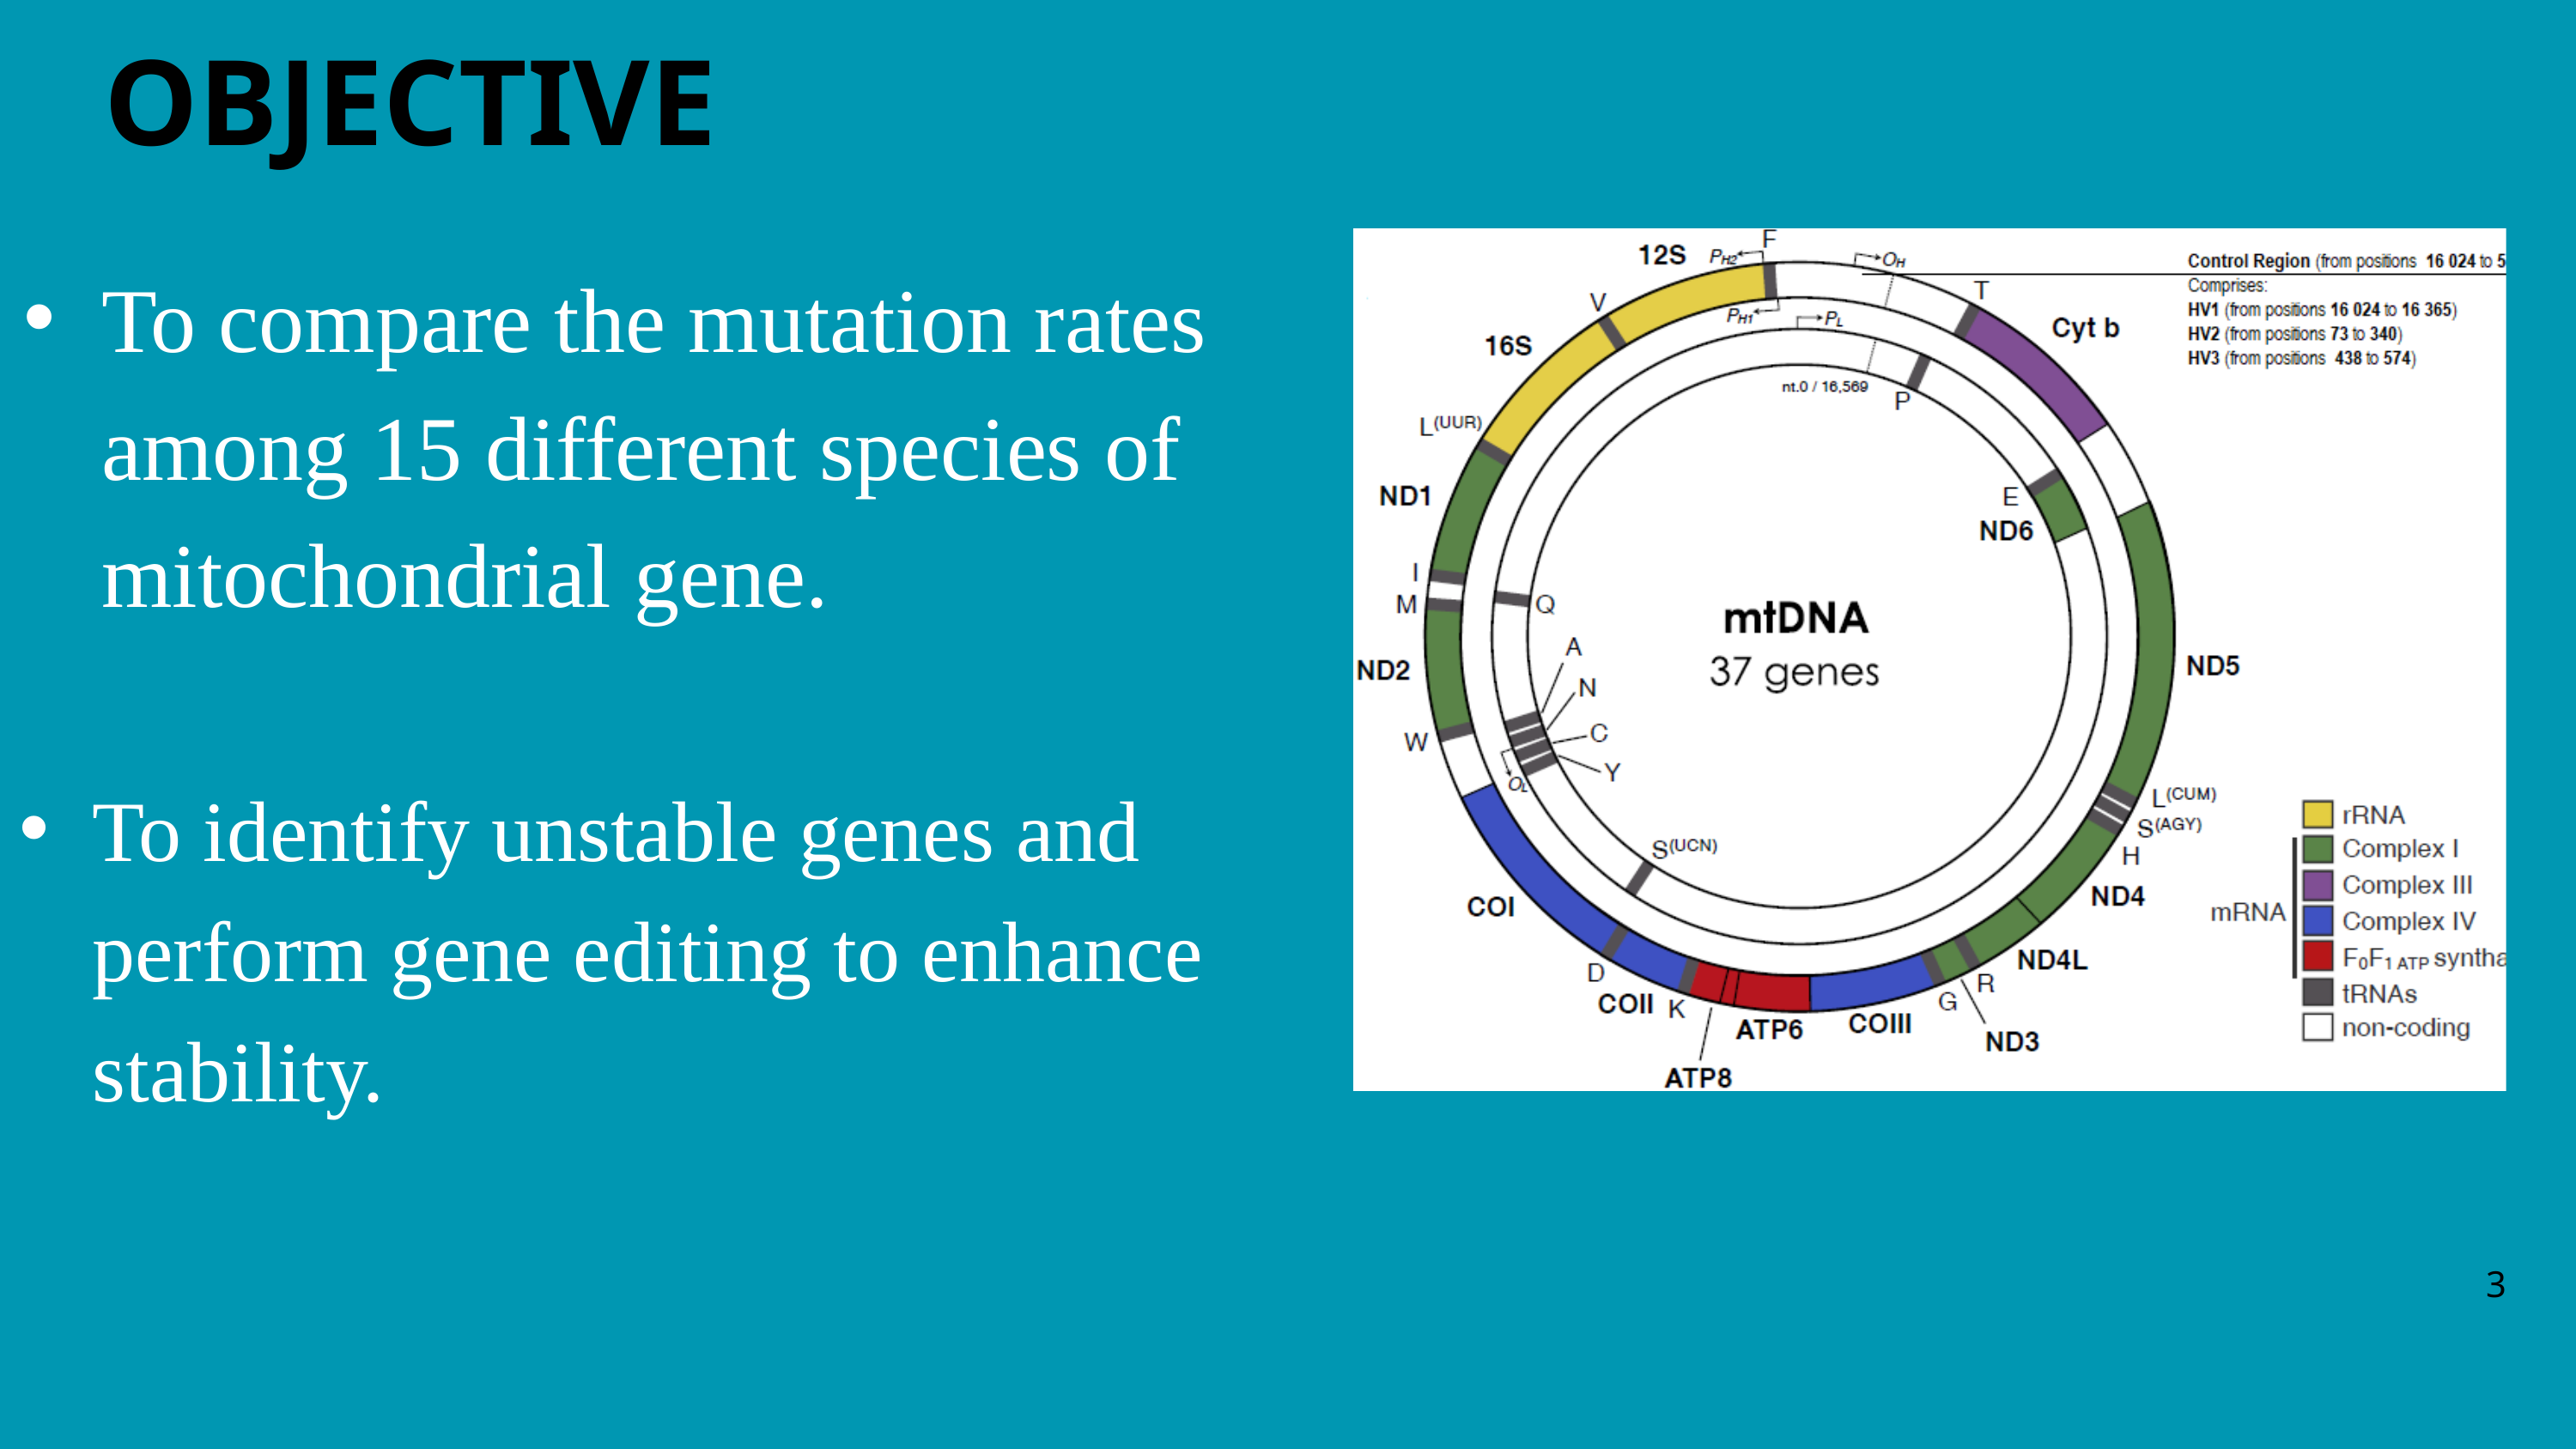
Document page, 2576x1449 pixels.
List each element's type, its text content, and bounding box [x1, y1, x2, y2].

text_box [1352, 228, 2506, 1091]
text_box To compare the mutation rates among 15 different species of mitochondrial gene. To identify unstable genes and perform gene editing to enhance stability. [0, 242, 1324, 1188]
text_box 3 [2485, 1254, 2507, 1305]
text_box OBJECTIVE [0, 47, 1461, 292]
